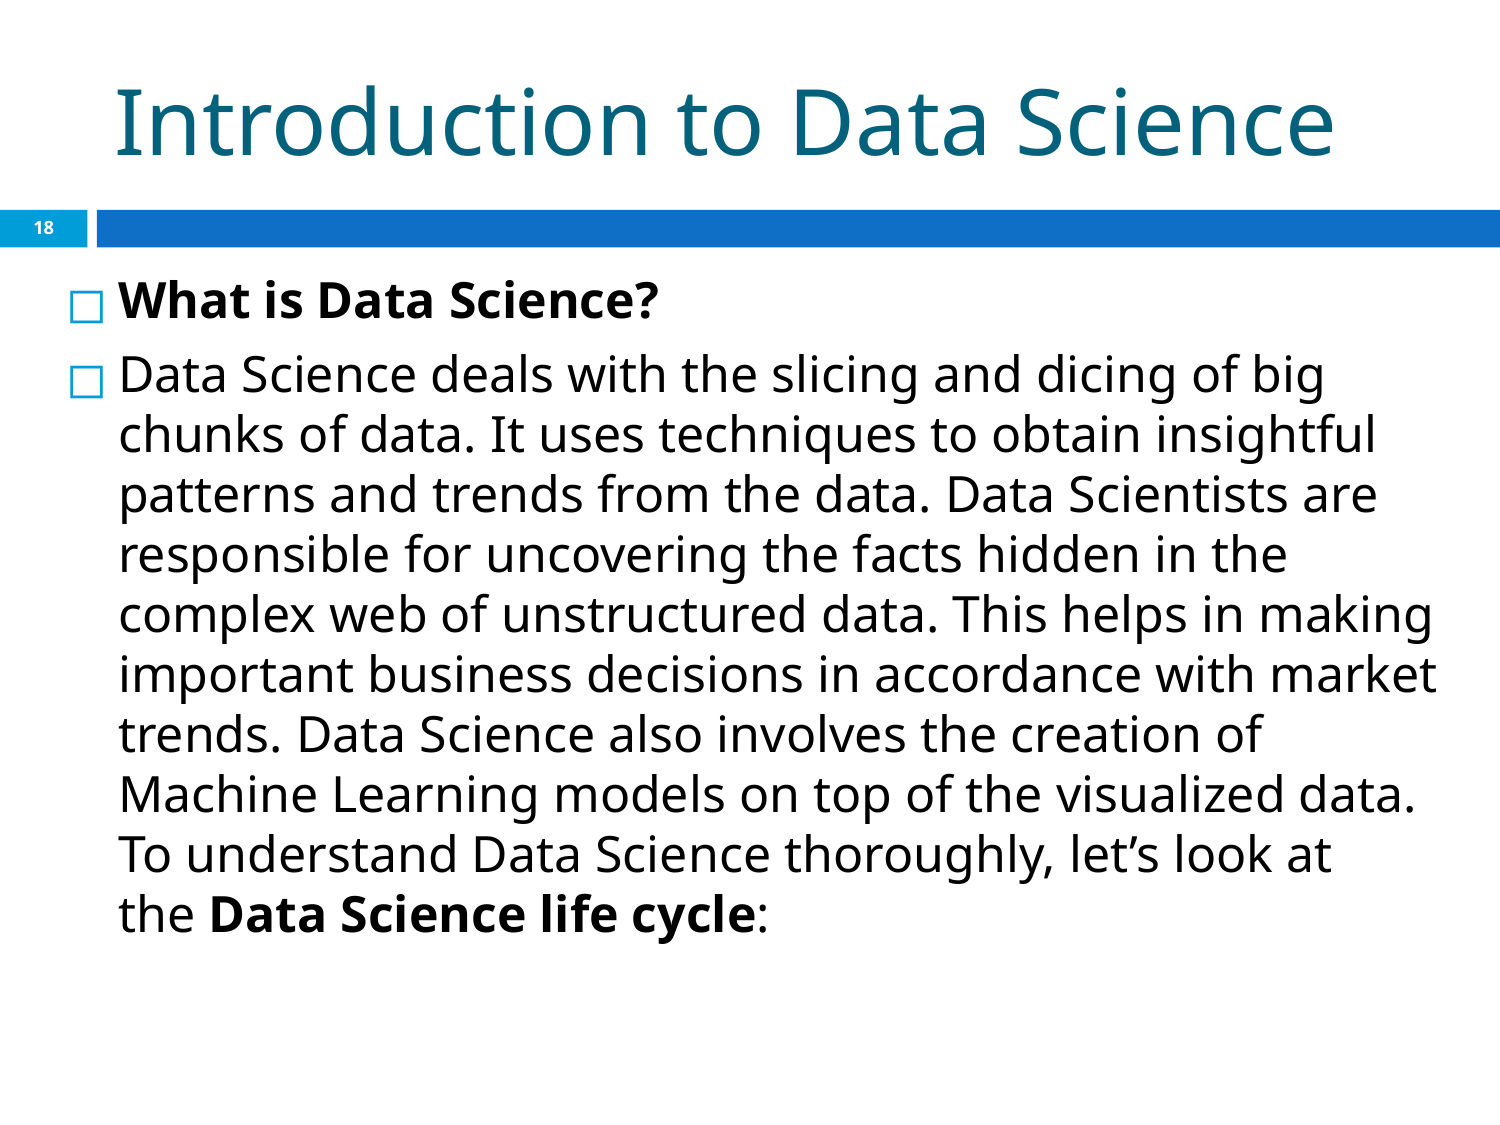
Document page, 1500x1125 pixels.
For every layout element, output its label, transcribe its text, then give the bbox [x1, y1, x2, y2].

list What is Data Science? Data Science deals with the slicing and dicing of big chunks of data. It uses techniques to obtain insightful patterns and trends from the data. Data Scientists are responsible for uncovering the facts hidden in the complex web of unstructured data. This helps in making important business decisions in accordance with market trends. Data Science also involves the creation of Machine Learning models on top of the visualized data. To understand Data Science thoroughly, let’s look at the Data Science life cycle: [50, 260, 1462, 1076]
slide_number ‹#› [0, 208, 88, 249]
title Introduction to Data Science [99, 37, 1438, 200]
